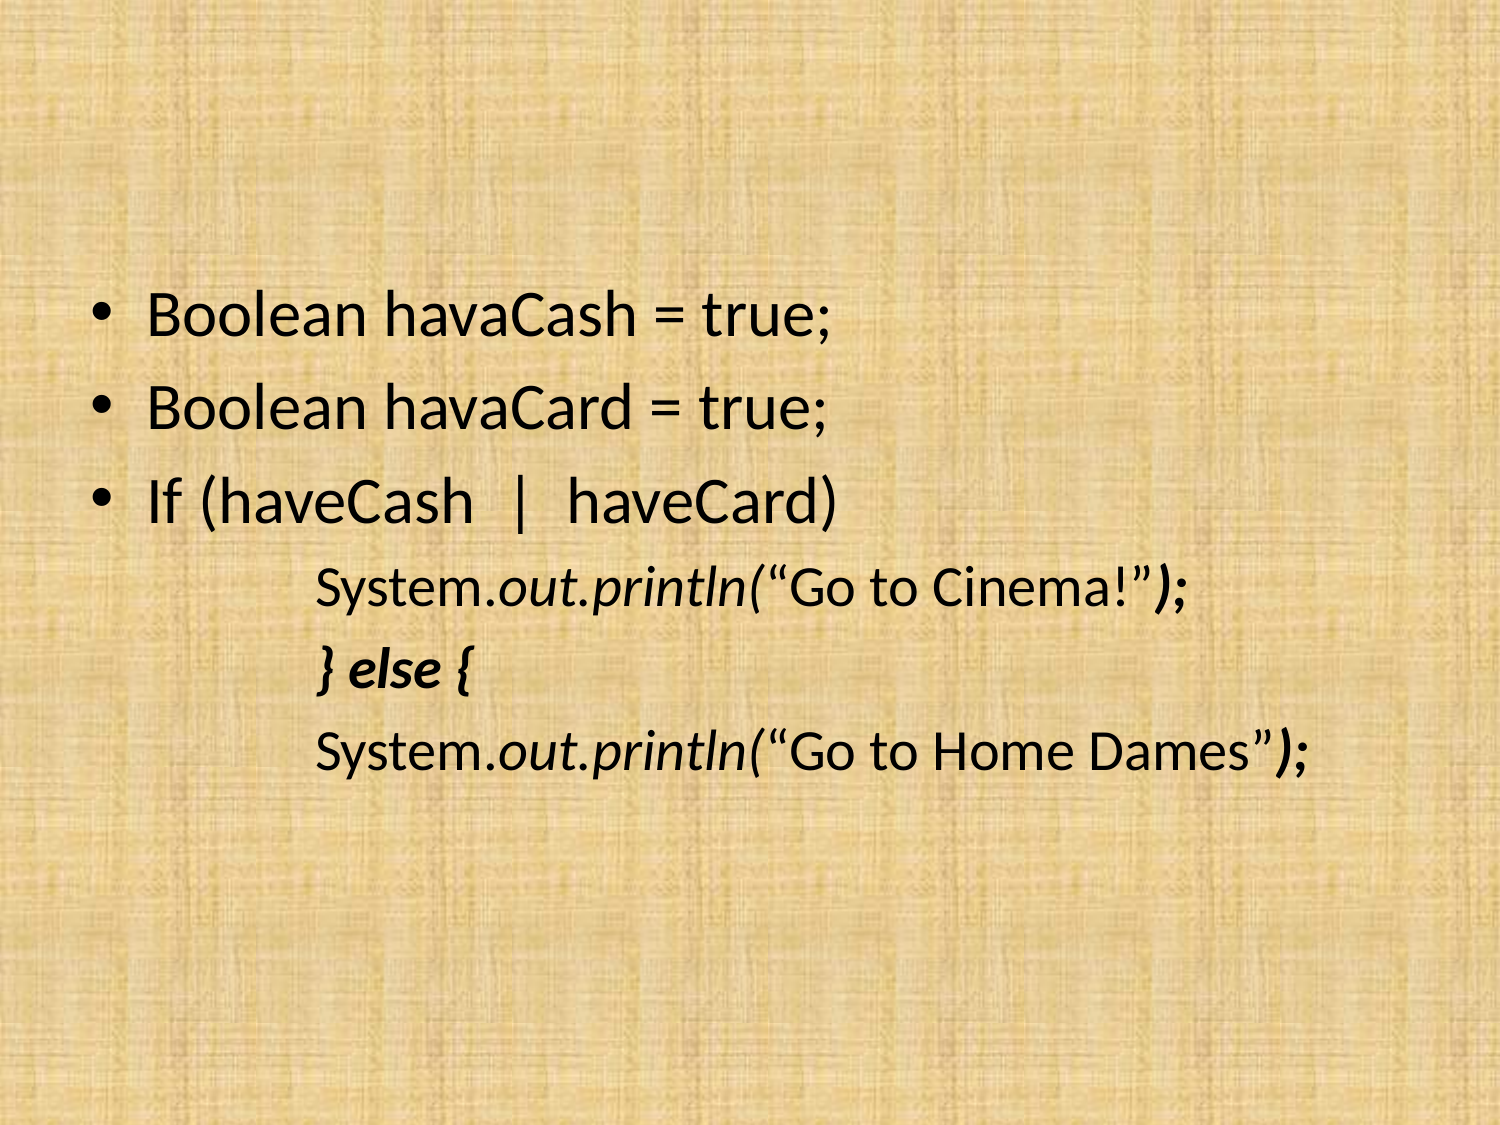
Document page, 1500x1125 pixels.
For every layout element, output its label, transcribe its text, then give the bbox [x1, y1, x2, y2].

picture [0, 0, 1500, 1125]
list Boolean havaCash = true; Boolean havaCard = true; If (haveCash | haveCard) System.out.println(“Go to Cinema!”); } else { System.out.println(“Go to Home Dames”); [75, 262, 1425, 1005]
